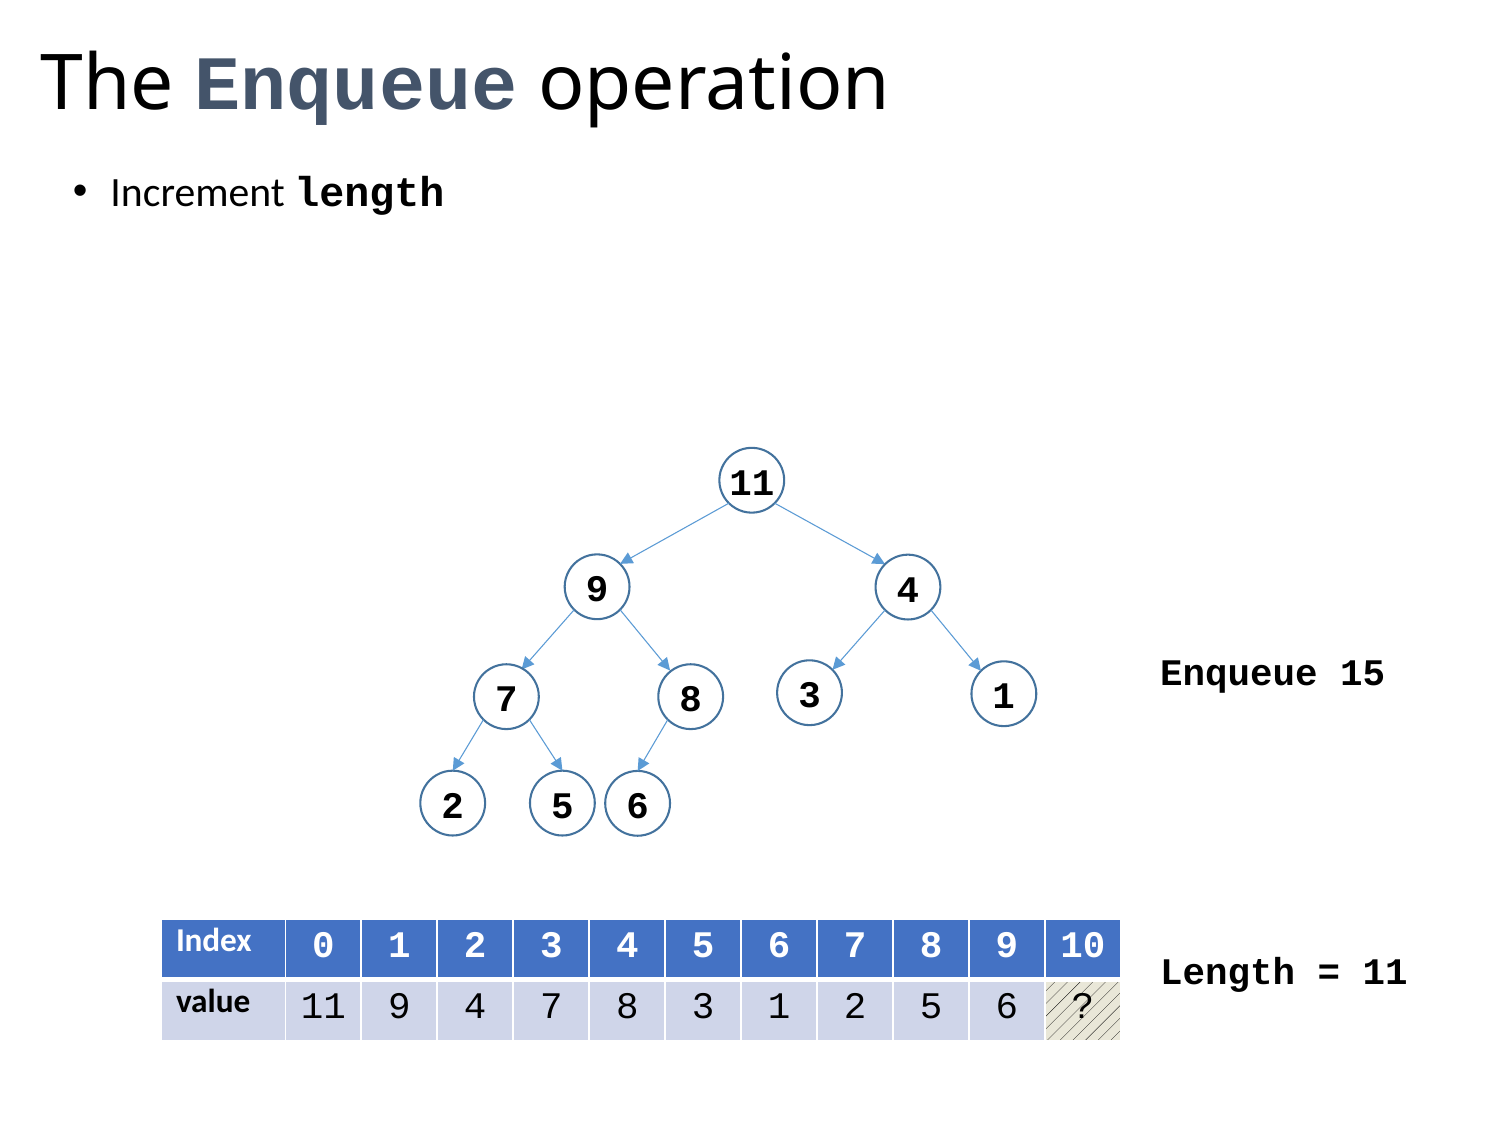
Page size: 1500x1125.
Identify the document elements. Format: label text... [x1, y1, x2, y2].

title The Enqueue operation [25, 26, 1469, 138]
table_cell 8 [590, 982, 664, 1040]
table_cell 6 [970, 982, 1044, 1040]
table_cell 1 [742, 982, 816, 1040]
table_cell 2 [818, 982, 892, 1040]
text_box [420, 447, 1037, 836]
text_box Enqueue 15 [1145, 640, 1424, 701]
table_header 5 [666, 920, 740, 977]
table_cell value [162, 982, 285, 1040]
table_header 2 [438, 920, 512, 977]
table_cell 9 [362, 982, 436, 1040]
table_header 10 [1046, 920, 1120, 977]
table_header 6 [742, 920, 816, 977]
table_cell 4 [438, 982, 512, 1040]
table_header 4 [590, 920, 664, 977]
table_cell 5 [894, 982, 968, 1040]
table_header 1 [362, 920, 436, 977]
table_cell 11 [286, 982, 360, 1040]
table_header 0 [286, 920, 360, 977]
table_header 3 [514, 920, 588, 977]
text_box Length = 11 [1145, 940, 1424, 1000]
table_header 7 [818, 920, 892, 977]
table_cell 7 [514, 982, 588, 1040]
list Increment length [57, 162, 1468, 514]
table_header 8 [894, 920, 968, 977]
table_cell ? [1046, 982, 1120, 1040]
table_header 9 [970, 920, 1044, 977]
table_header Index [162, 920, 285, 977]
table_cell 3 [666, 982, 740, 1040]
